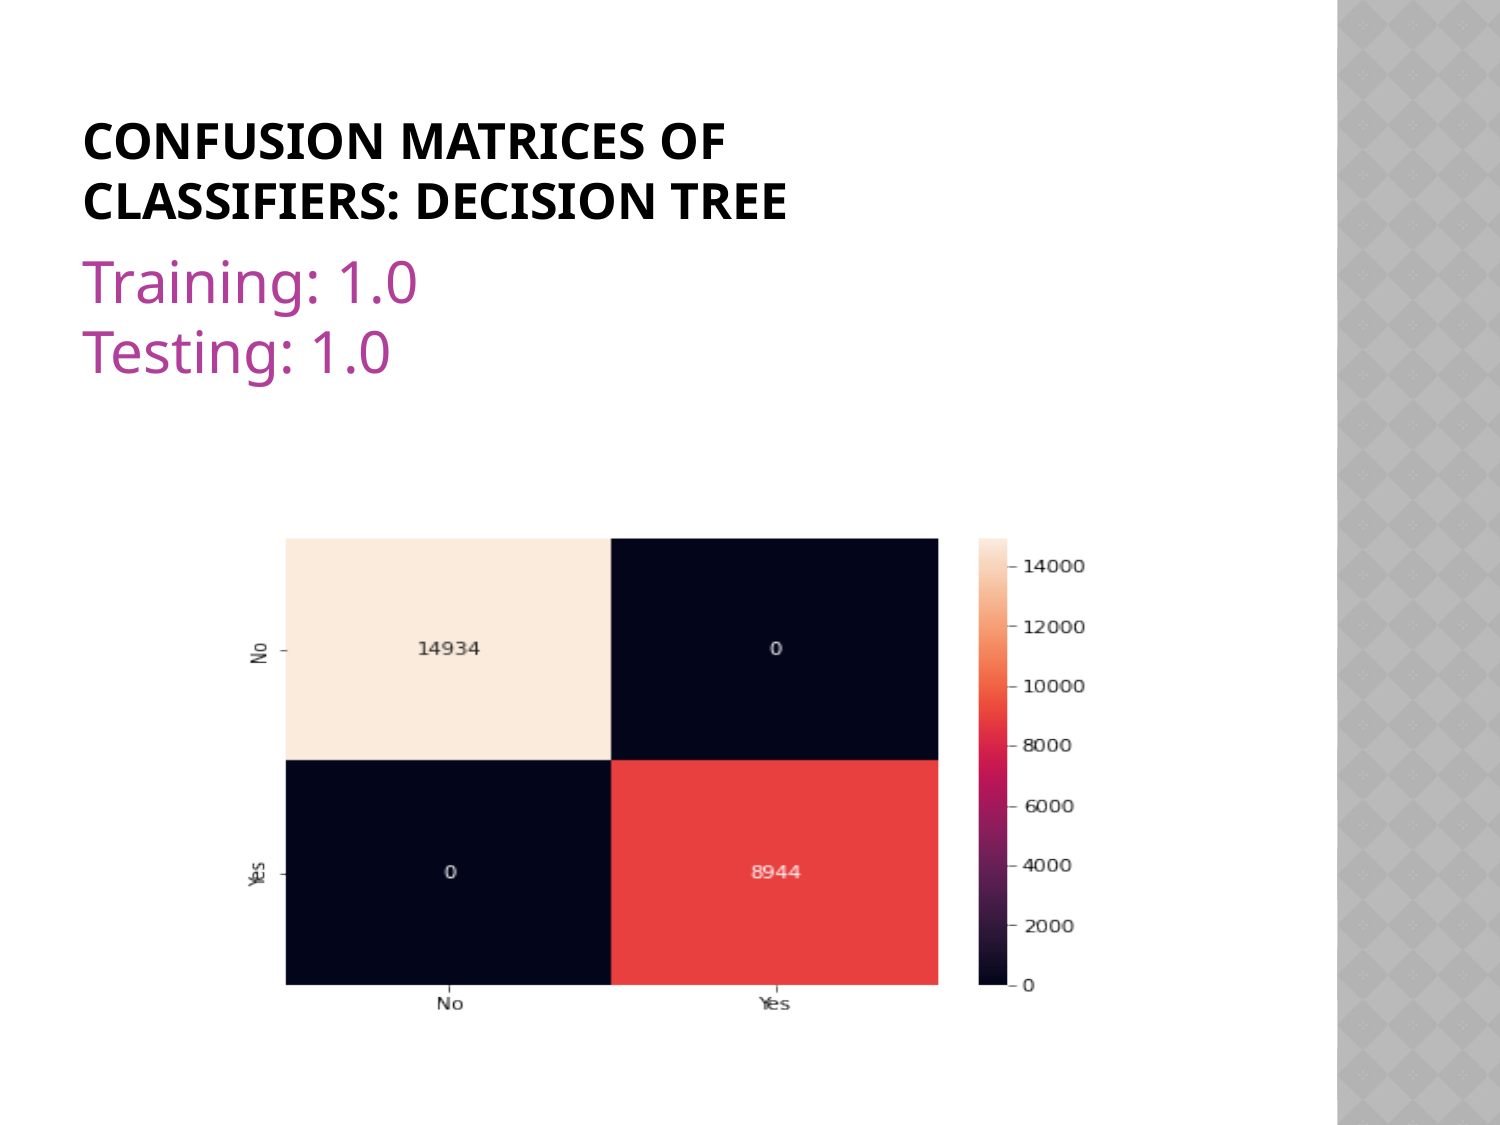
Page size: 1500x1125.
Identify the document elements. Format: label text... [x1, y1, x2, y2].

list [235, 526, 1102, 1025]
list Training: 1.0 Testing: 1.0 [75, 245, 1043, 411]
title Confusion Matrices of Classifiers: Decision Tree [75, 37, 1043, 230]
